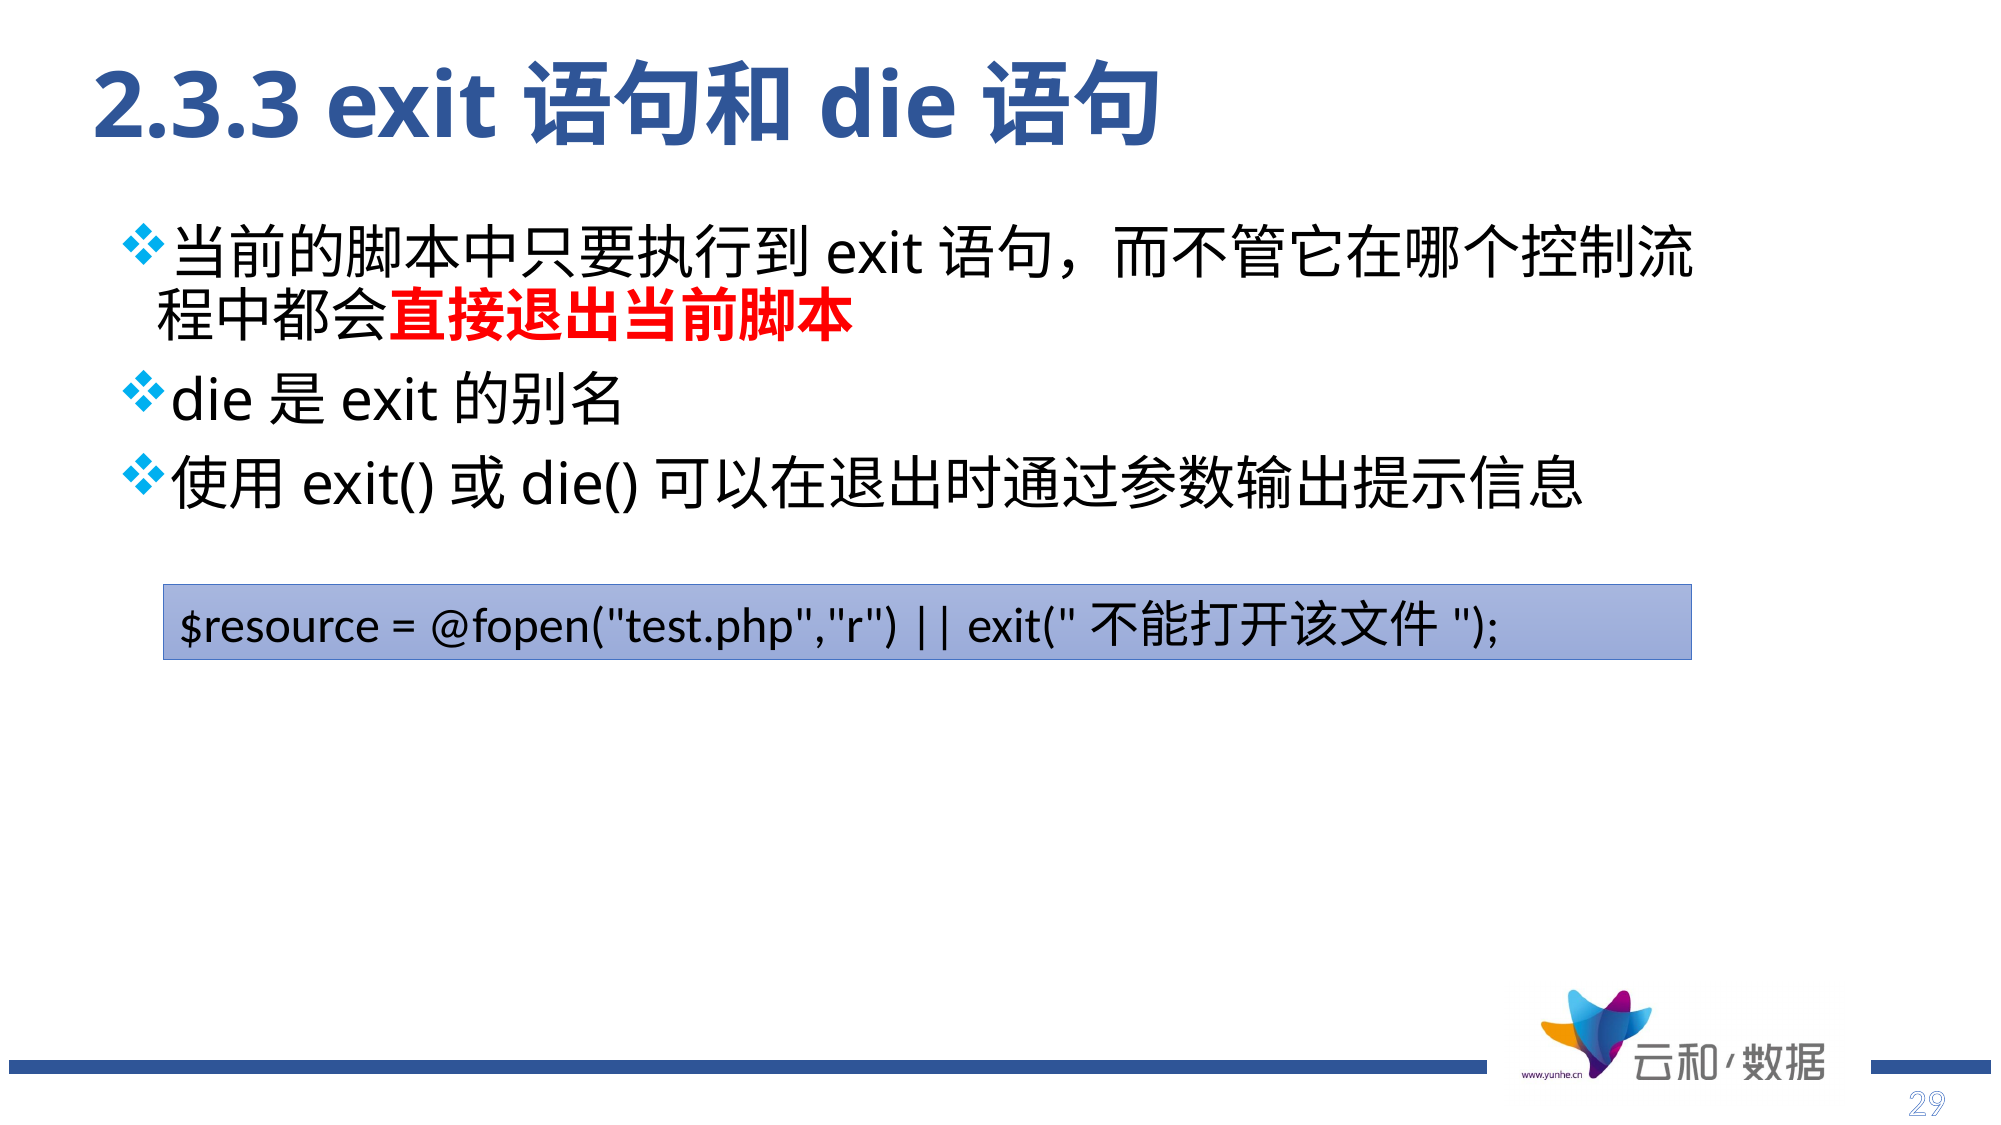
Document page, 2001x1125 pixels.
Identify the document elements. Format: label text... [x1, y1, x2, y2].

title 2.3.3 exit语句和die语句 [77, 0, 1803, 217]
picture [1504, 981, 1845, 1106]
text_box $resource = @fopen("test.php","r") || exit("不能打开该文件"); [163, 584, 1692, 660]
list 当前的脚本中只要执行到exit语句，而不管它在哪个控制流程中都会直接退出当前脚本 die是exit的别名 使用exit()或die()可以在退出时通过参数输出提示信息 [102, 217, 1719, 661]
